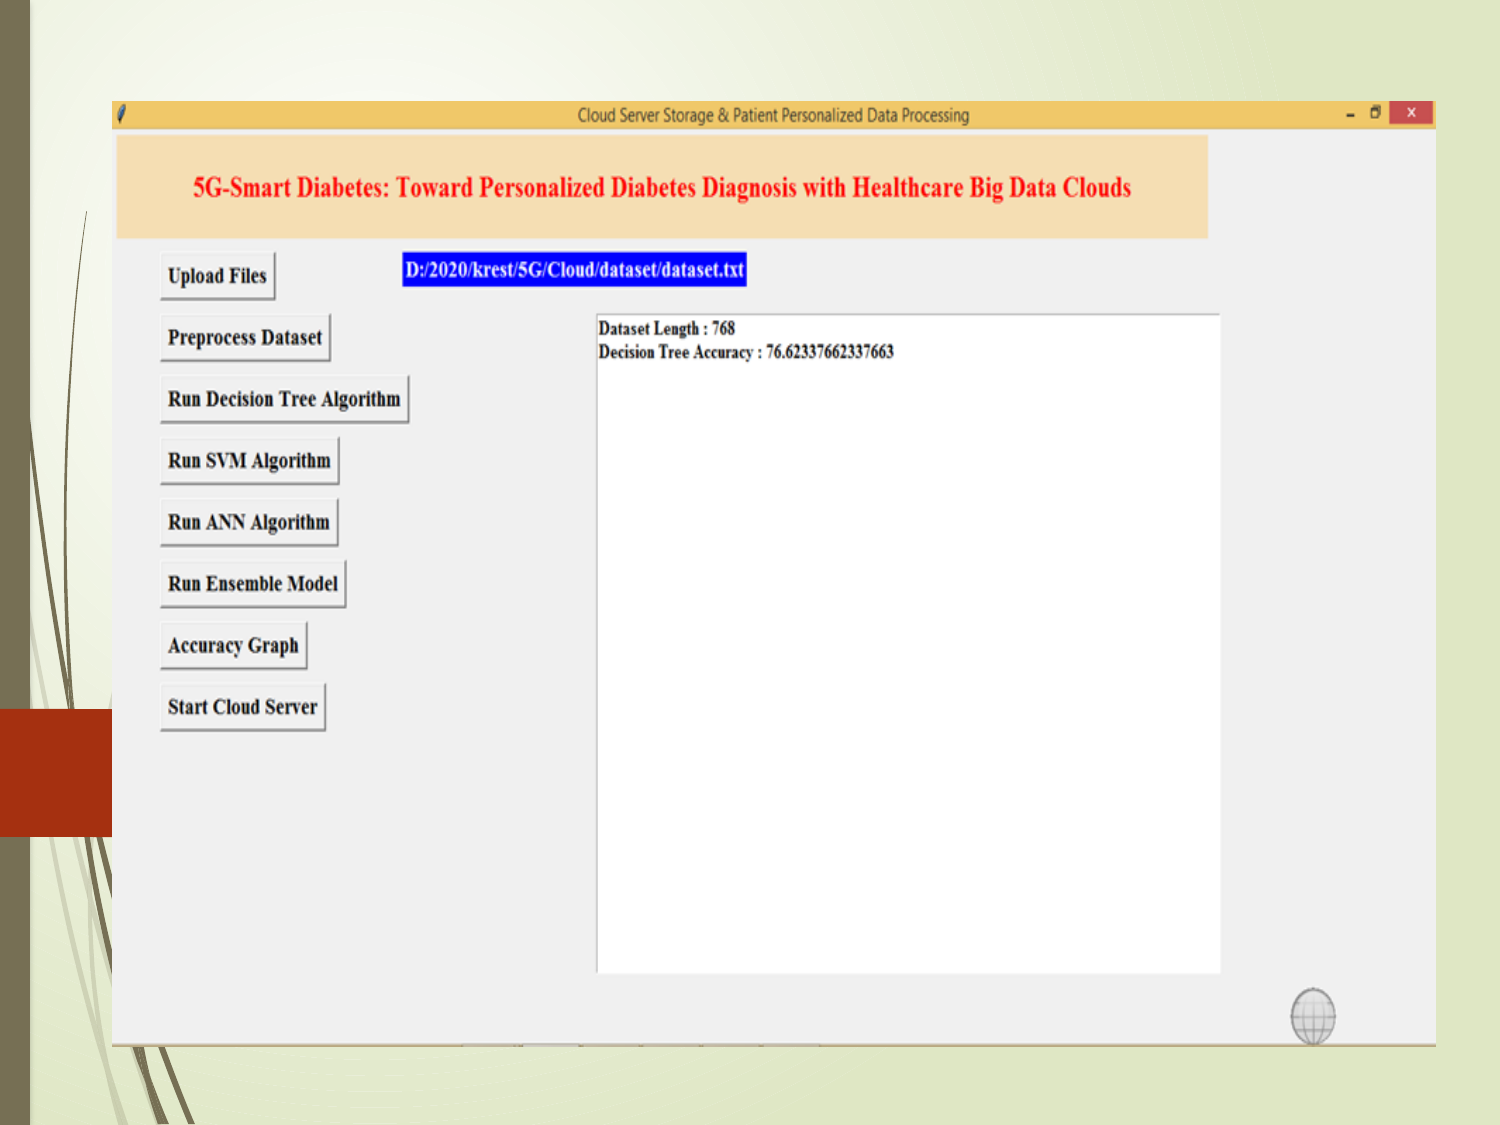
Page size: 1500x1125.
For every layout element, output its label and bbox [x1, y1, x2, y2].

picture [111, 101, 1436, 1047]
